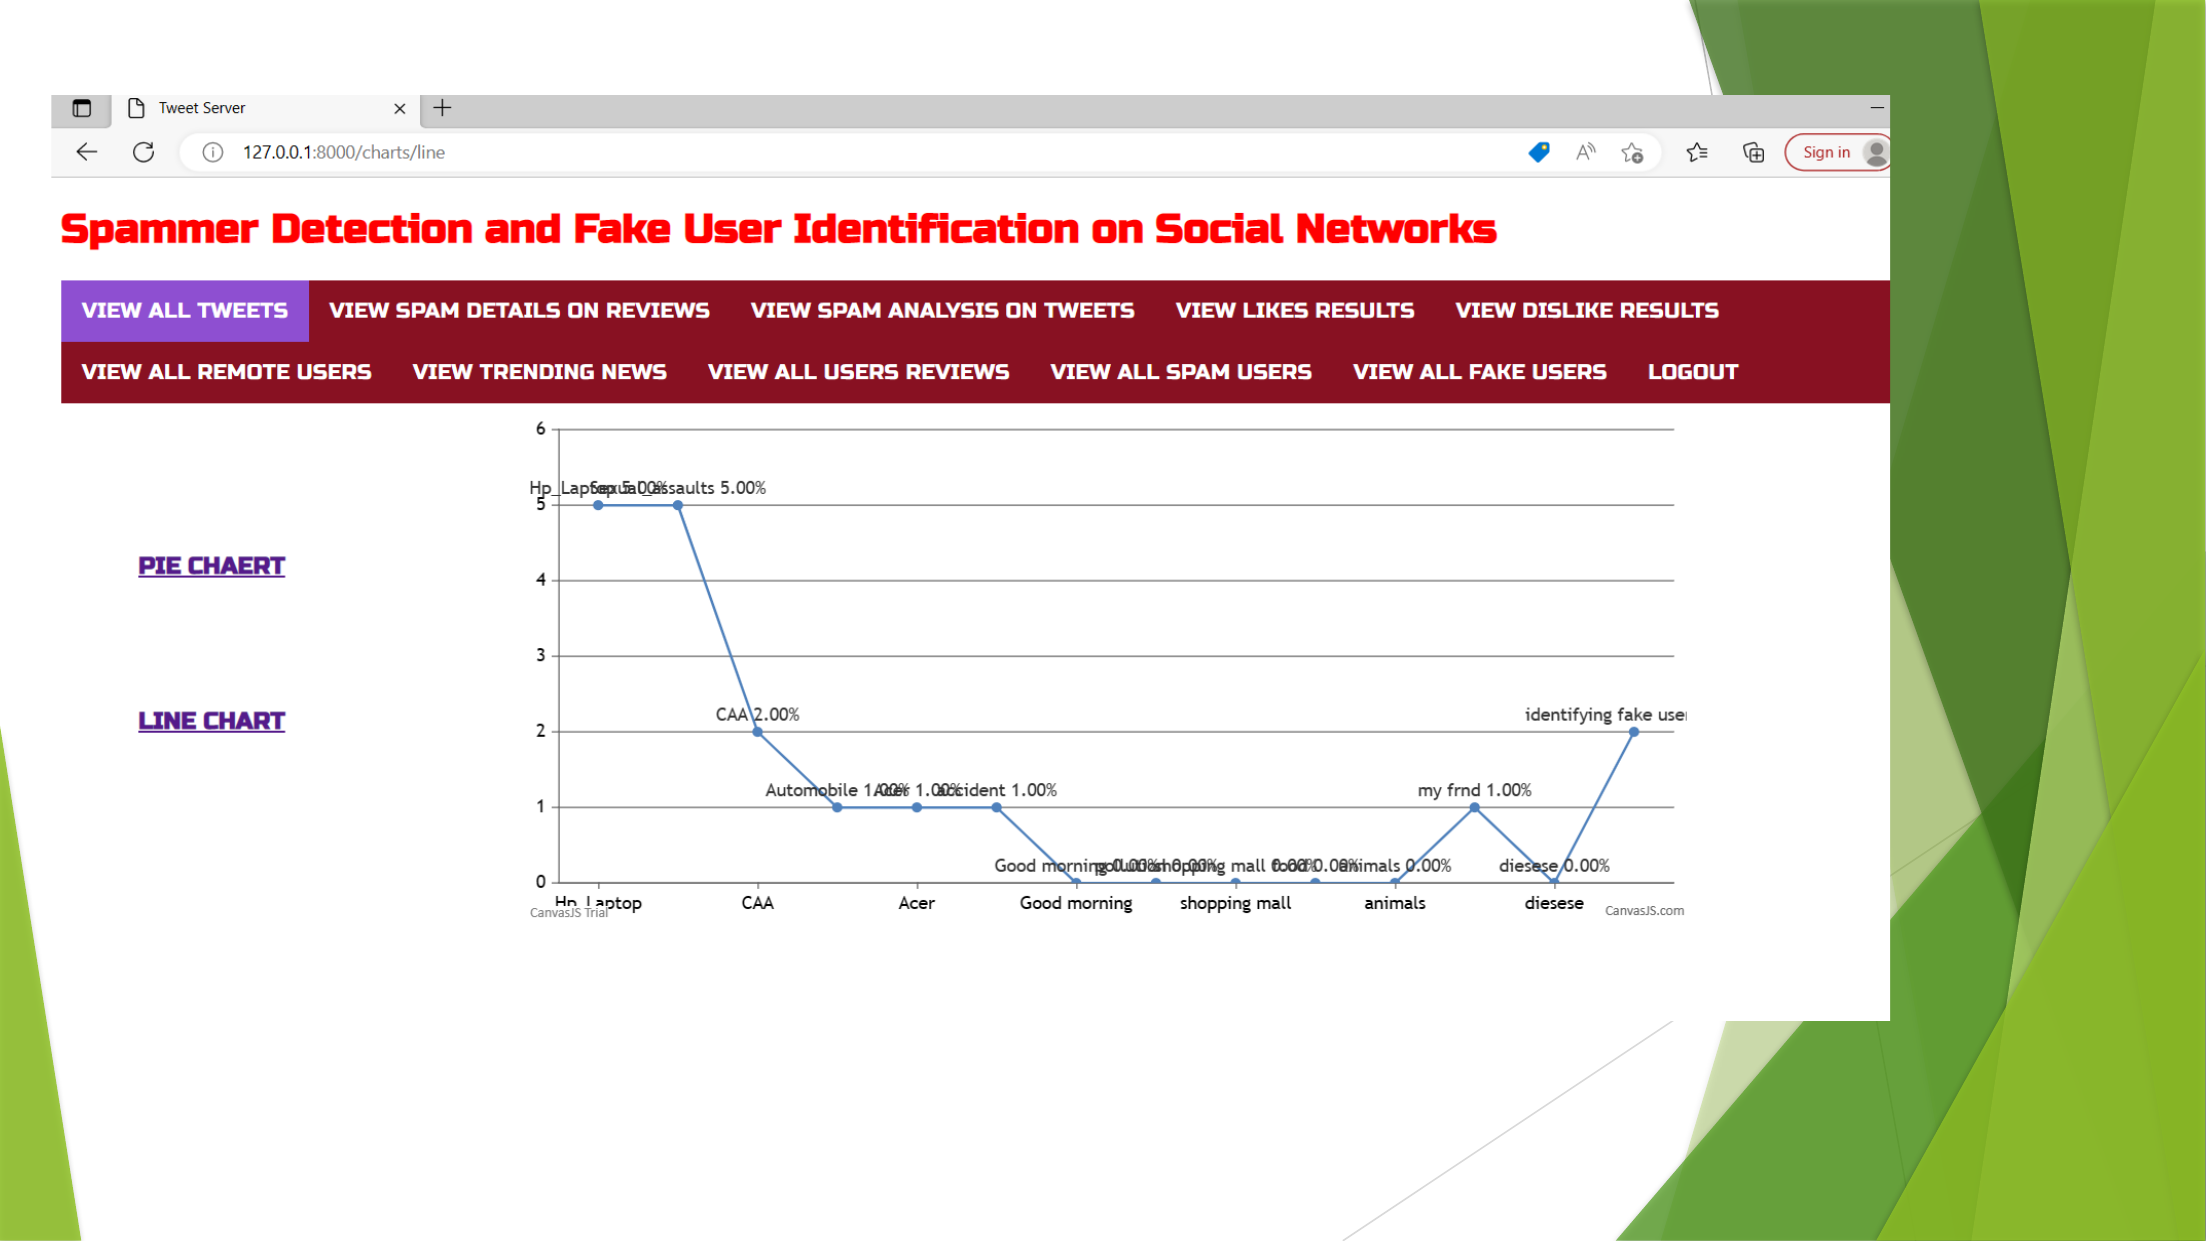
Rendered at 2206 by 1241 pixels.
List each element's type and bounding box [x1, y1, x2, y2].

picture [50, 94, 1891, 1021]
